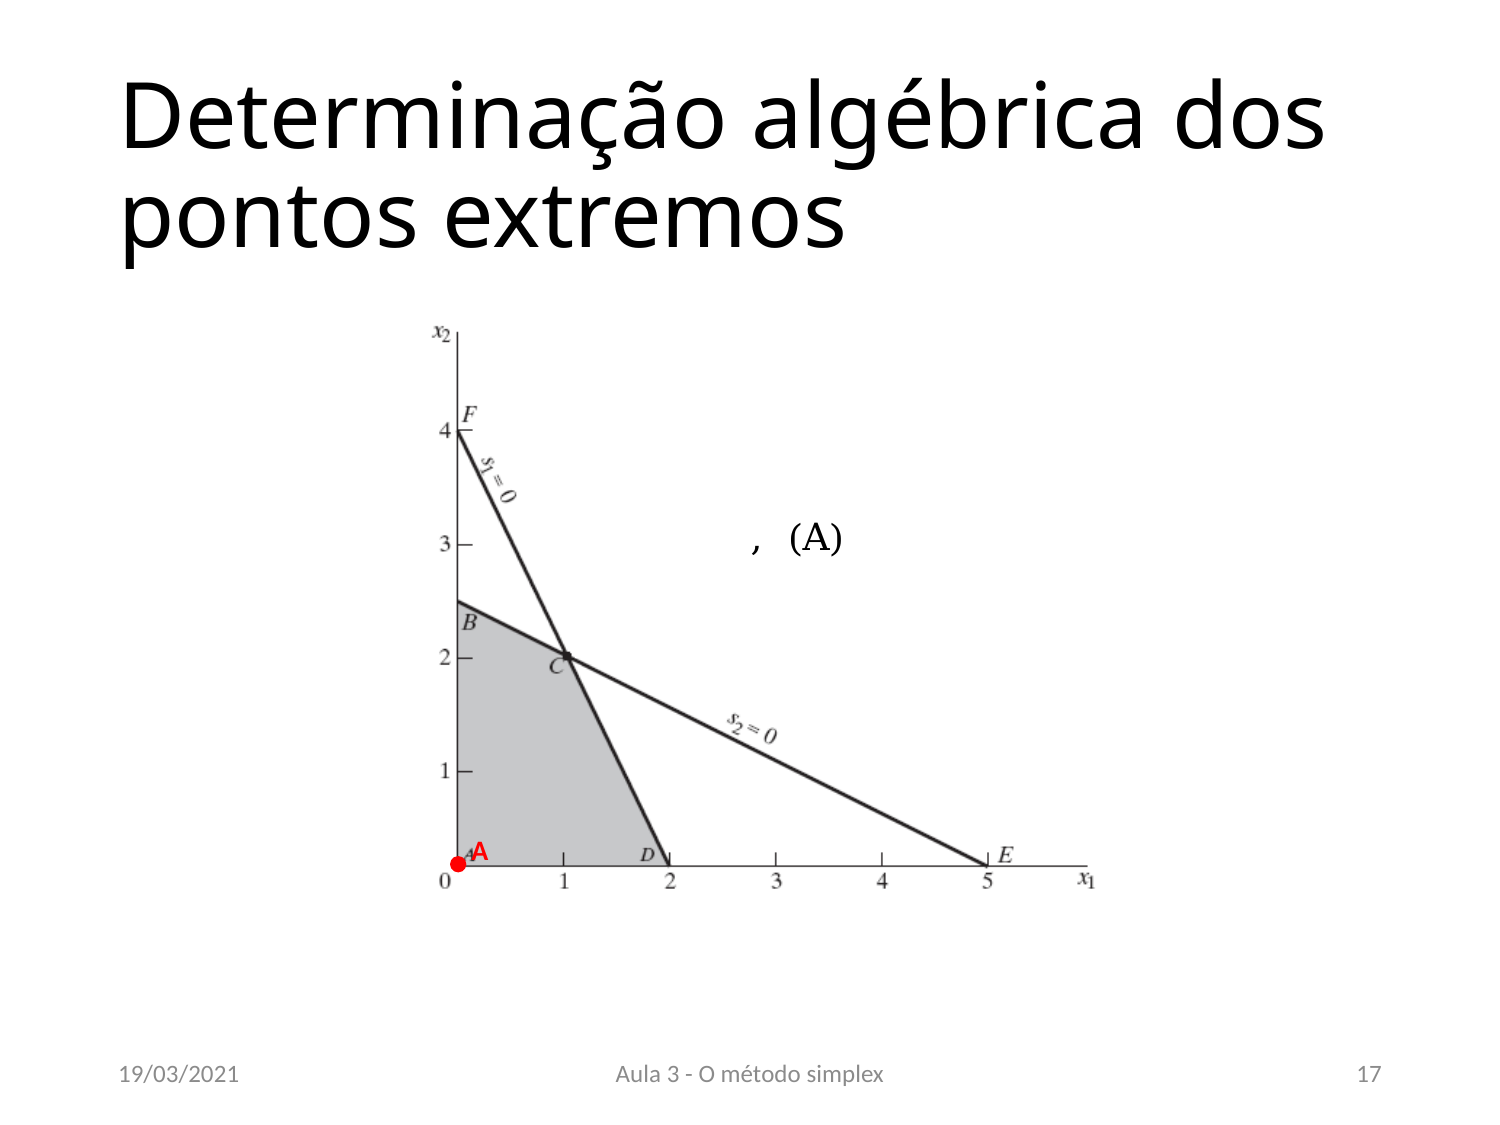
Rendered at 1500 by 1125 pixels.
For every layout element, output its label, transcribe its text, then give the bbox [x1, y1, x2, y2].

slide_number 17 [1059, 1042, 1397, 1103]
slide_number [103, 1042, 441, 1103]
footer Aula 3 - O método simplex [496, 1042, 1004, 1103]
title Determinação algébrica dos pontos extremos [103, 59, 1397, 278]
picture [422, 320, 1114, 902]
